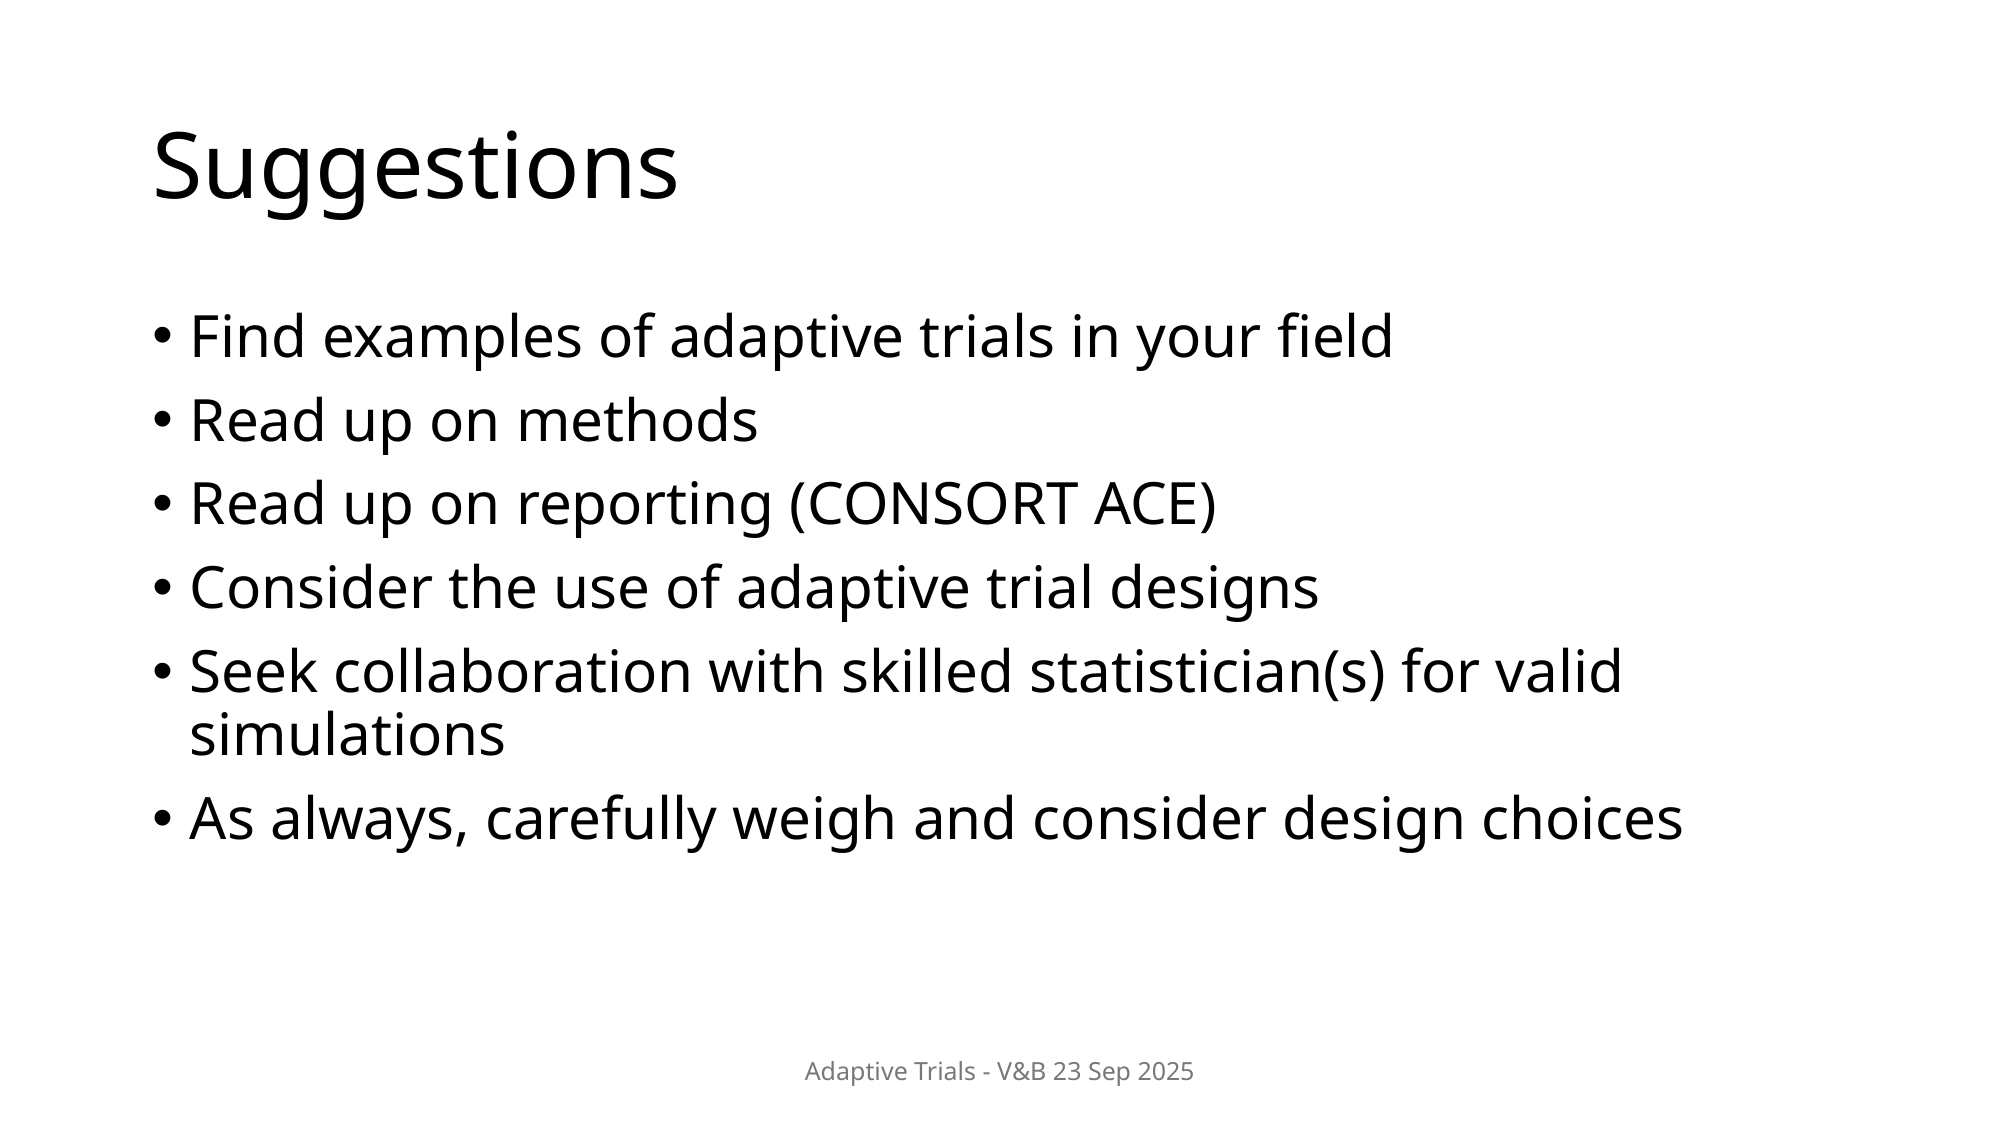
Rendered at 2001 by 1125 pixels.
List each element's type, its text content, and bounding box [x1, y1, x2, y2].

list Find examples of adaptive trials in your field Read up on methods Read up on reporting (CONSORT ACE) Consider the use of adaptive trial designs Seek collaboration with skilled statistician(s) for valid simulations As always, carefully weigh and consider design choices [137, 299, 1863, 1014]
footer Adaptive Trials - V&B 23 Sep 2025 [662, 1042, 1338, 1103]
title Suggestions [137, 59, 1863, 278]
